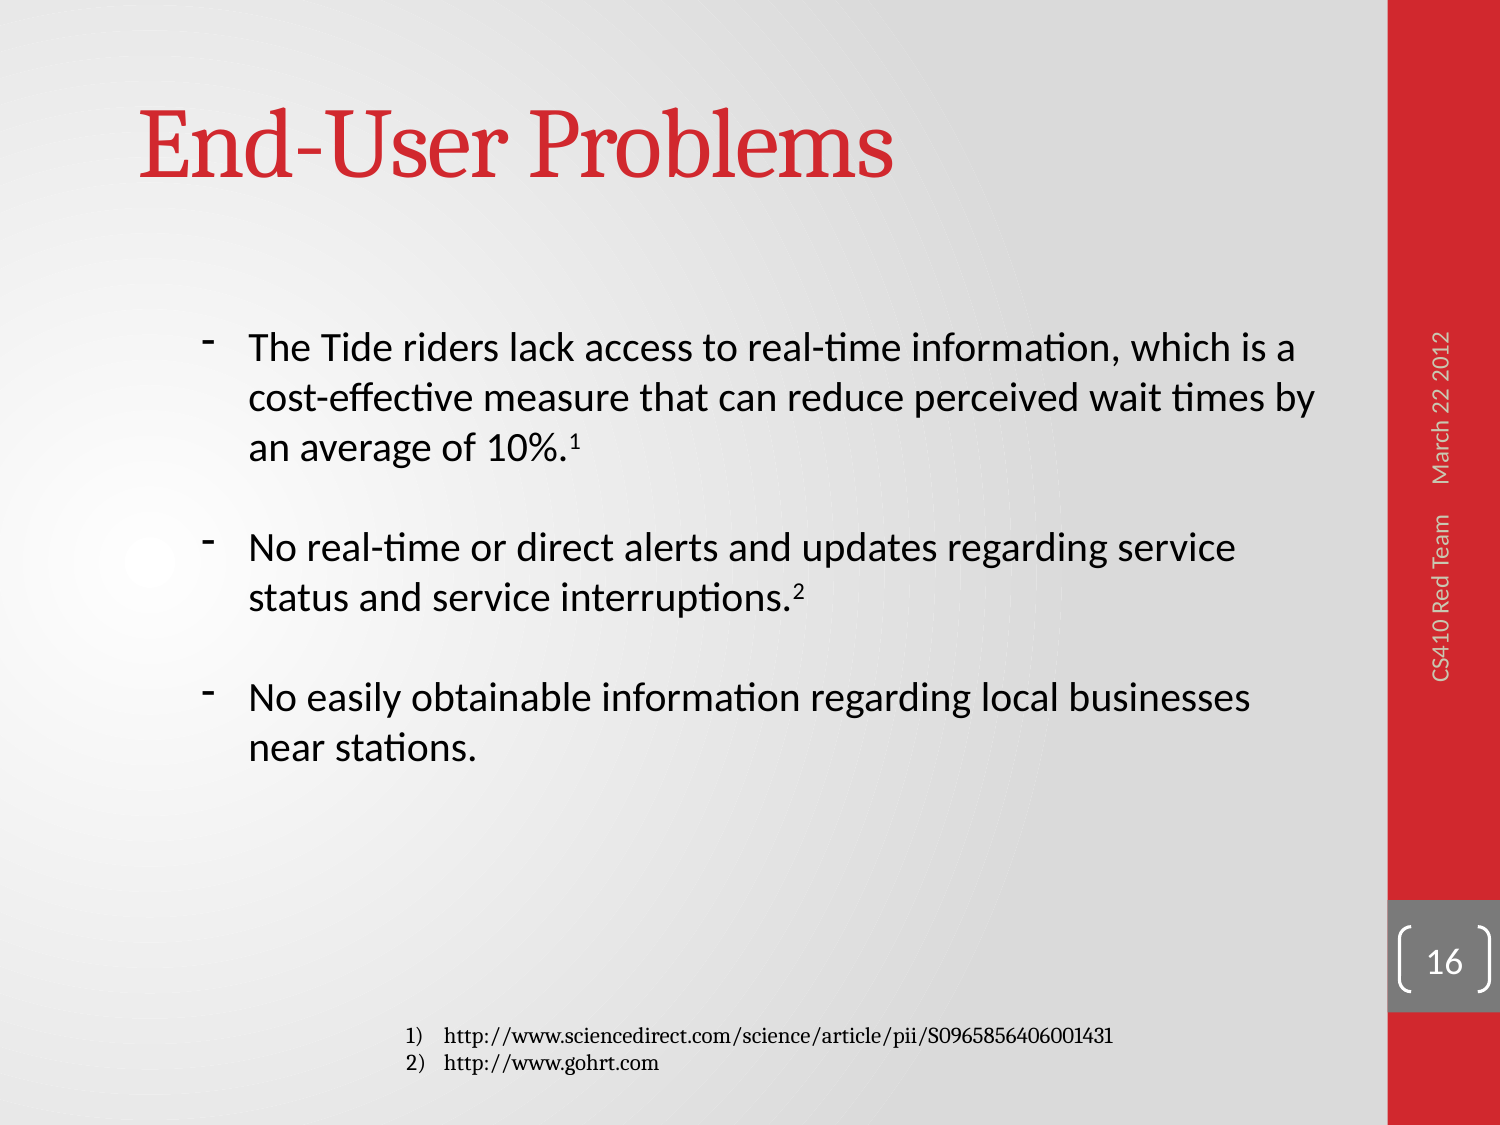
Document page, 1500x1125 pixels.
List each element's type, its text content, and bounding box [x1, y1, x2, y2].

title End-User Problems [122, 37, 1398, 206]
text_box http://www.sciencedirect.com/science/article/pii/S0965856406001431 http://www.gohrt.com [391, 1013, 1129, 1083]
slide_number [1408, 100, 1469, 500]
footer CS410 Red Team [1408, 500, 1469, 889]
slide_number 16 [1397, 925, 1492, 994]
text_box The Tide riders lack access to real-time information, which is a cost-effective measure that can reduce perceived wait times by an average of 10%.1 No real-time or direct alerts and updates regarding service status and service interruptions.2 No easily obtainable information regarding local businesses near stations. [186, 312, 1334, 778]
